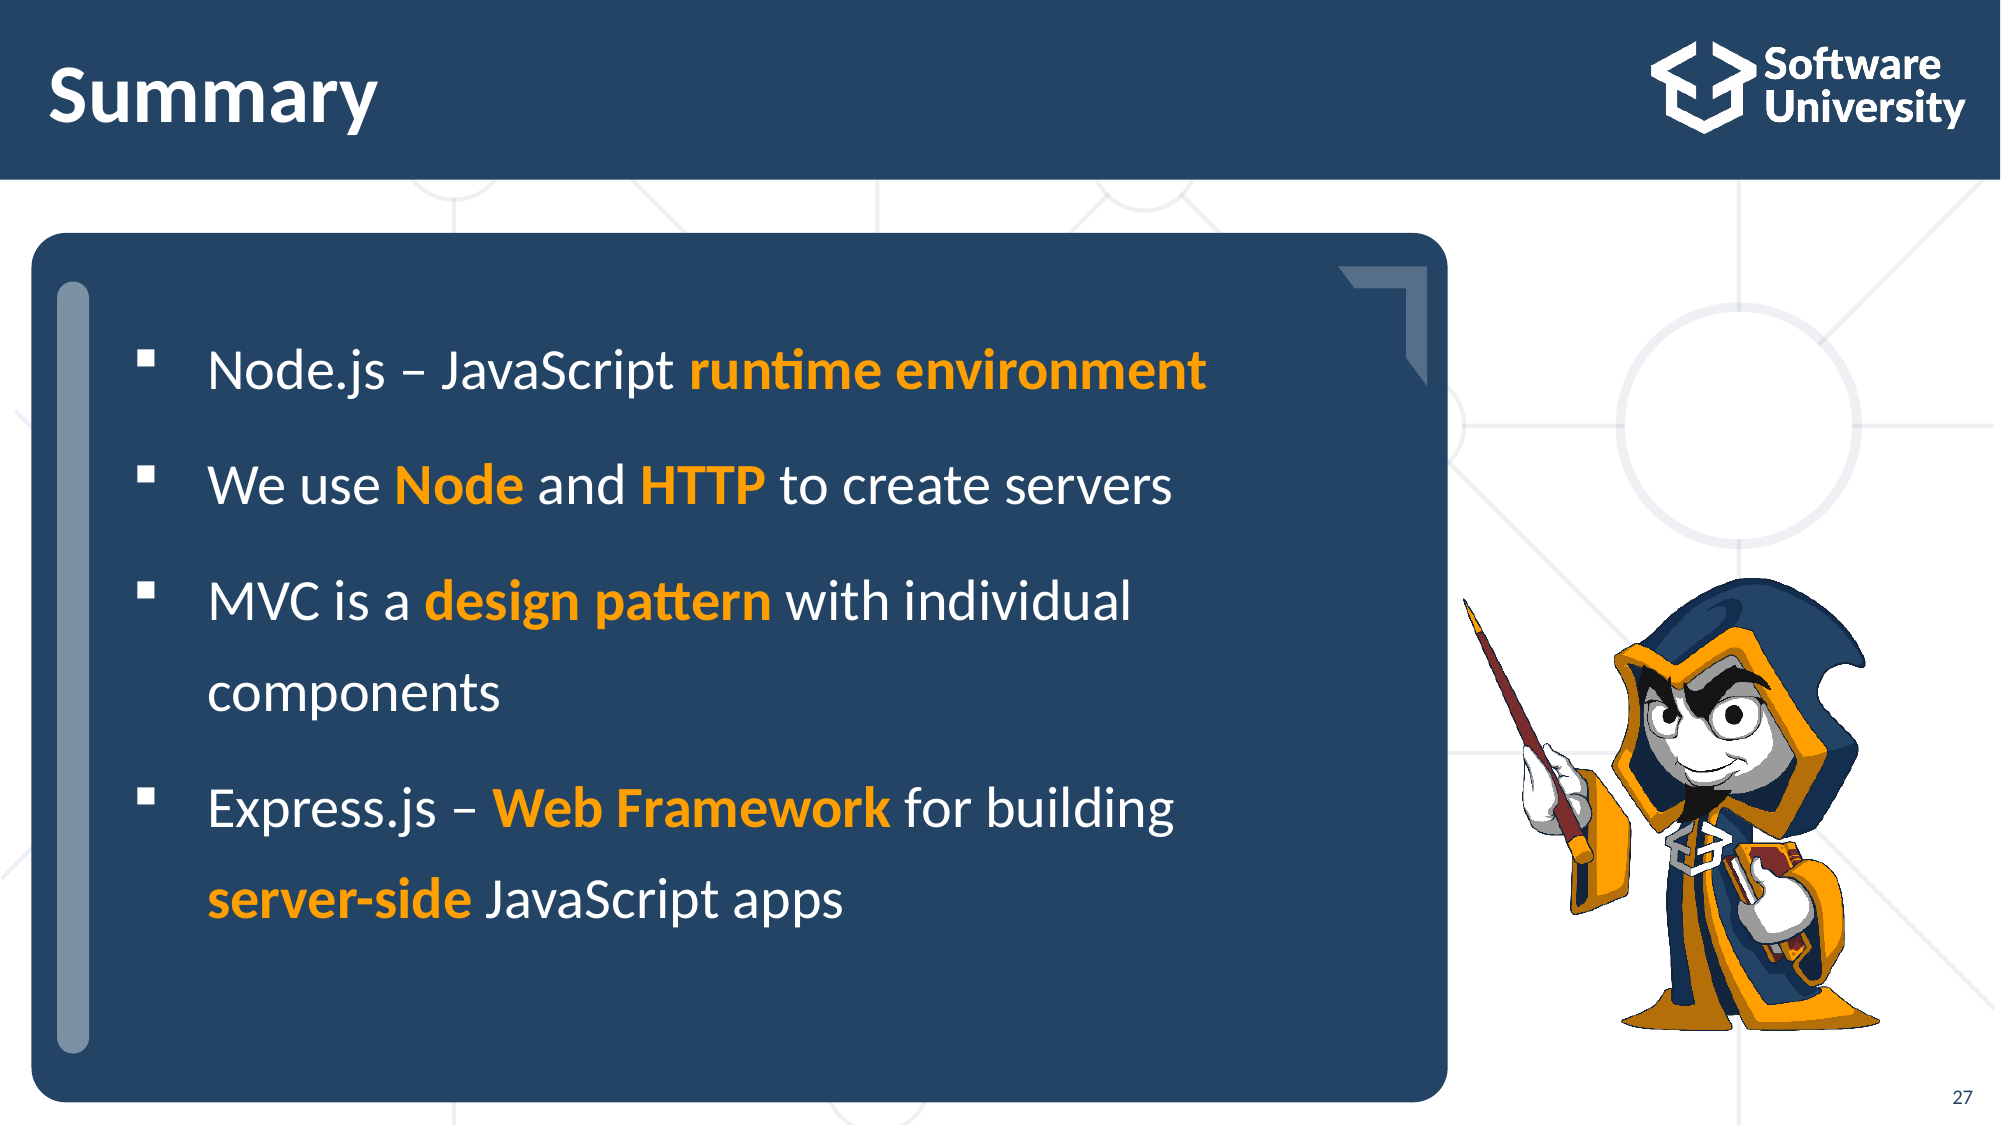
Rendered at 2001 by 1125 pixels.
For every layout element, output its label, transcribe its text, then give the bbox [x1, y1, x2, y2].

picture [1651, 41, 1966, 134]
slide_number 27 [1927, 1067, 1989, 1117]
picture [1447, 537, 1921, 1050]
title Summary [31, 16, 1625, 162]
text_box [31, 232, 1448, 1103]
